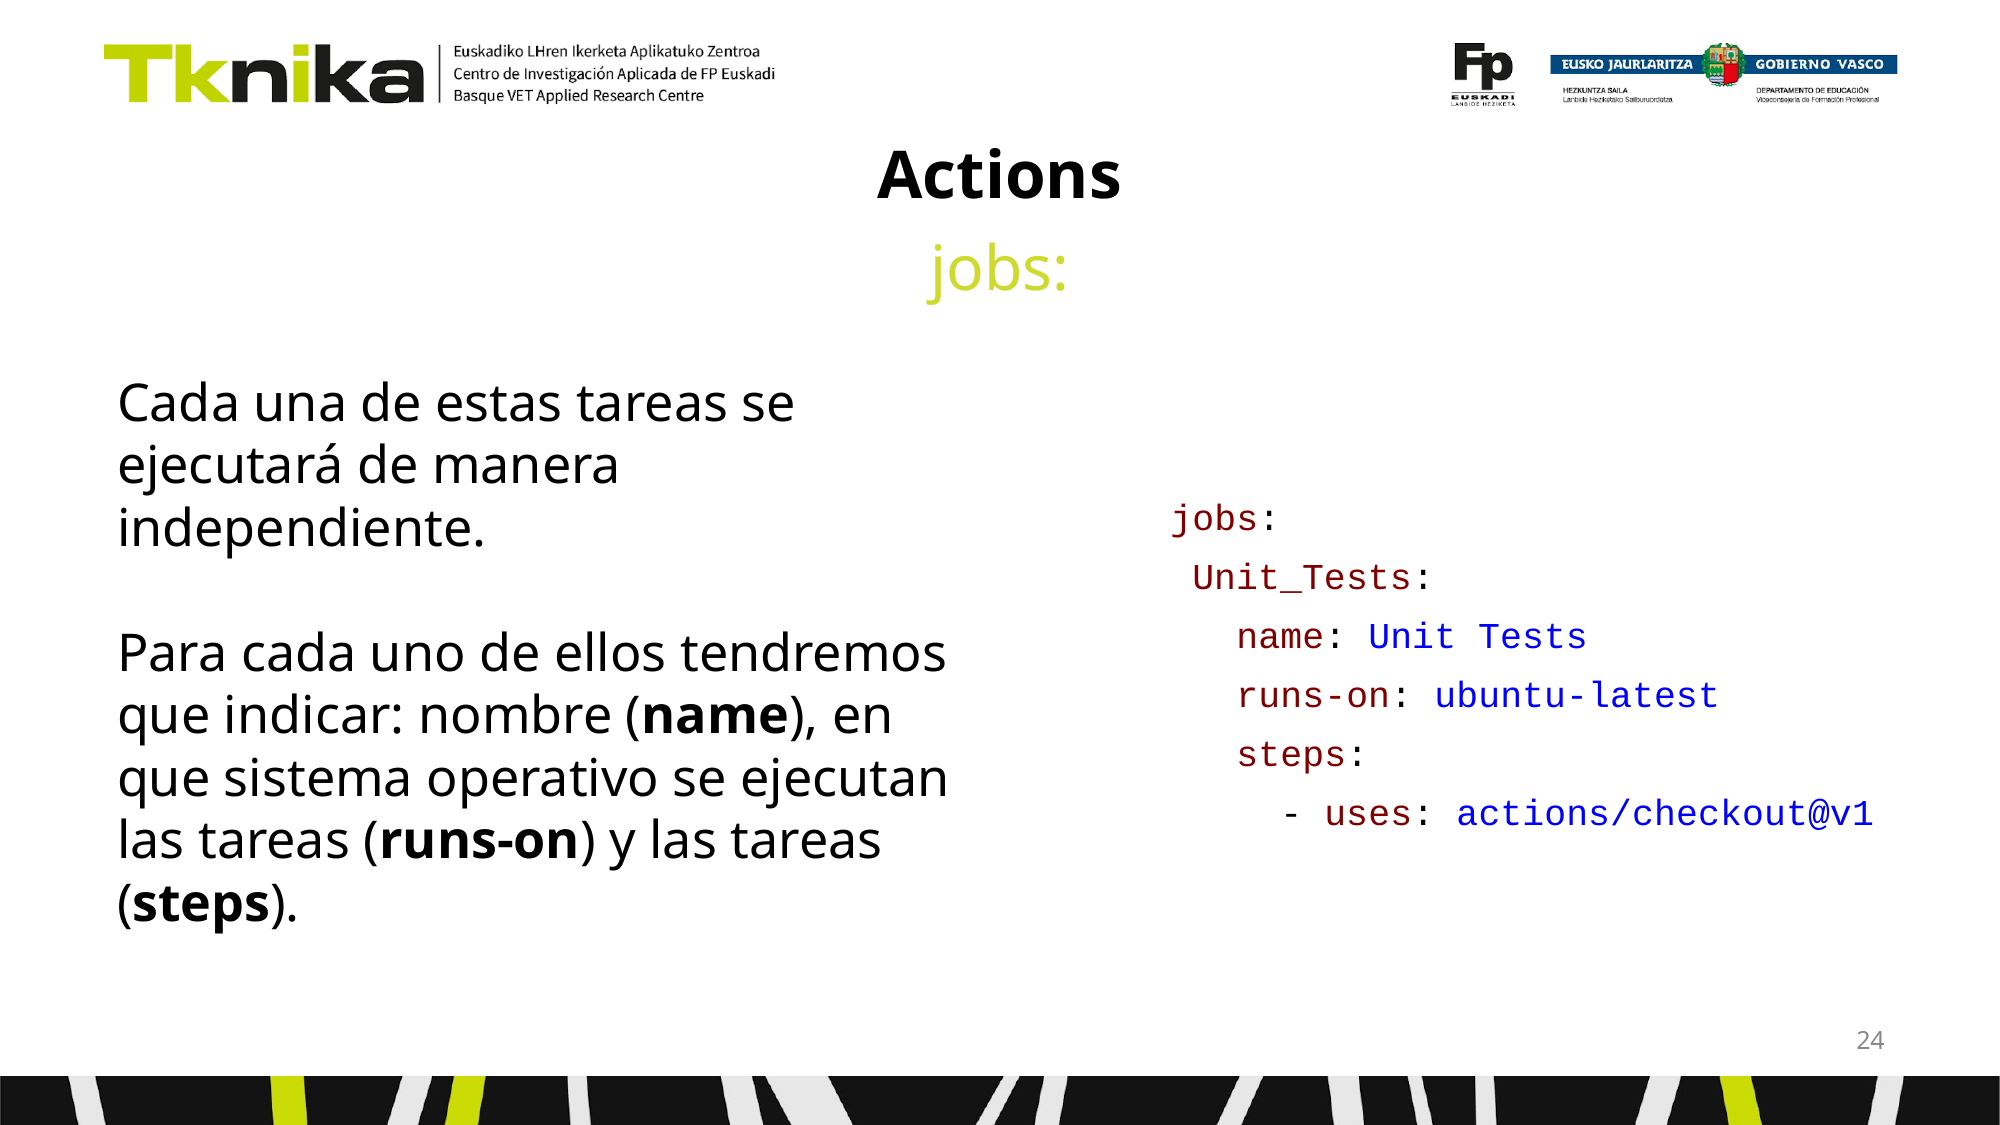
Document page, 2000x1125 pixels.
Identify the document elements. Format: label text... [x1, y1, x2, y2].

list jobs: [102, 219, 1898, 291]
picture [0, 1076, 2000, 1125]
slide_number ‹#› [1433, 1011, 1900, 1072]
picture [102, 42, 1898, 106]
list Cada una de estas tareas se ejecutará de manera independiente. Para cada uno de ellos tendremos que indicar: nombre (name), en que sistema operativo se ejecutan las tareas (runs-on) y las tareas (steps). [102, 361, 982, 988]
title Actions [99, 125, 1900, 220]
text_box jobs: Unit_Tests: name: Unit Tests runs-on: ubuntu-latest steps: - uses: actions/checkout@v1 [1155, 463, 1951, 848]
